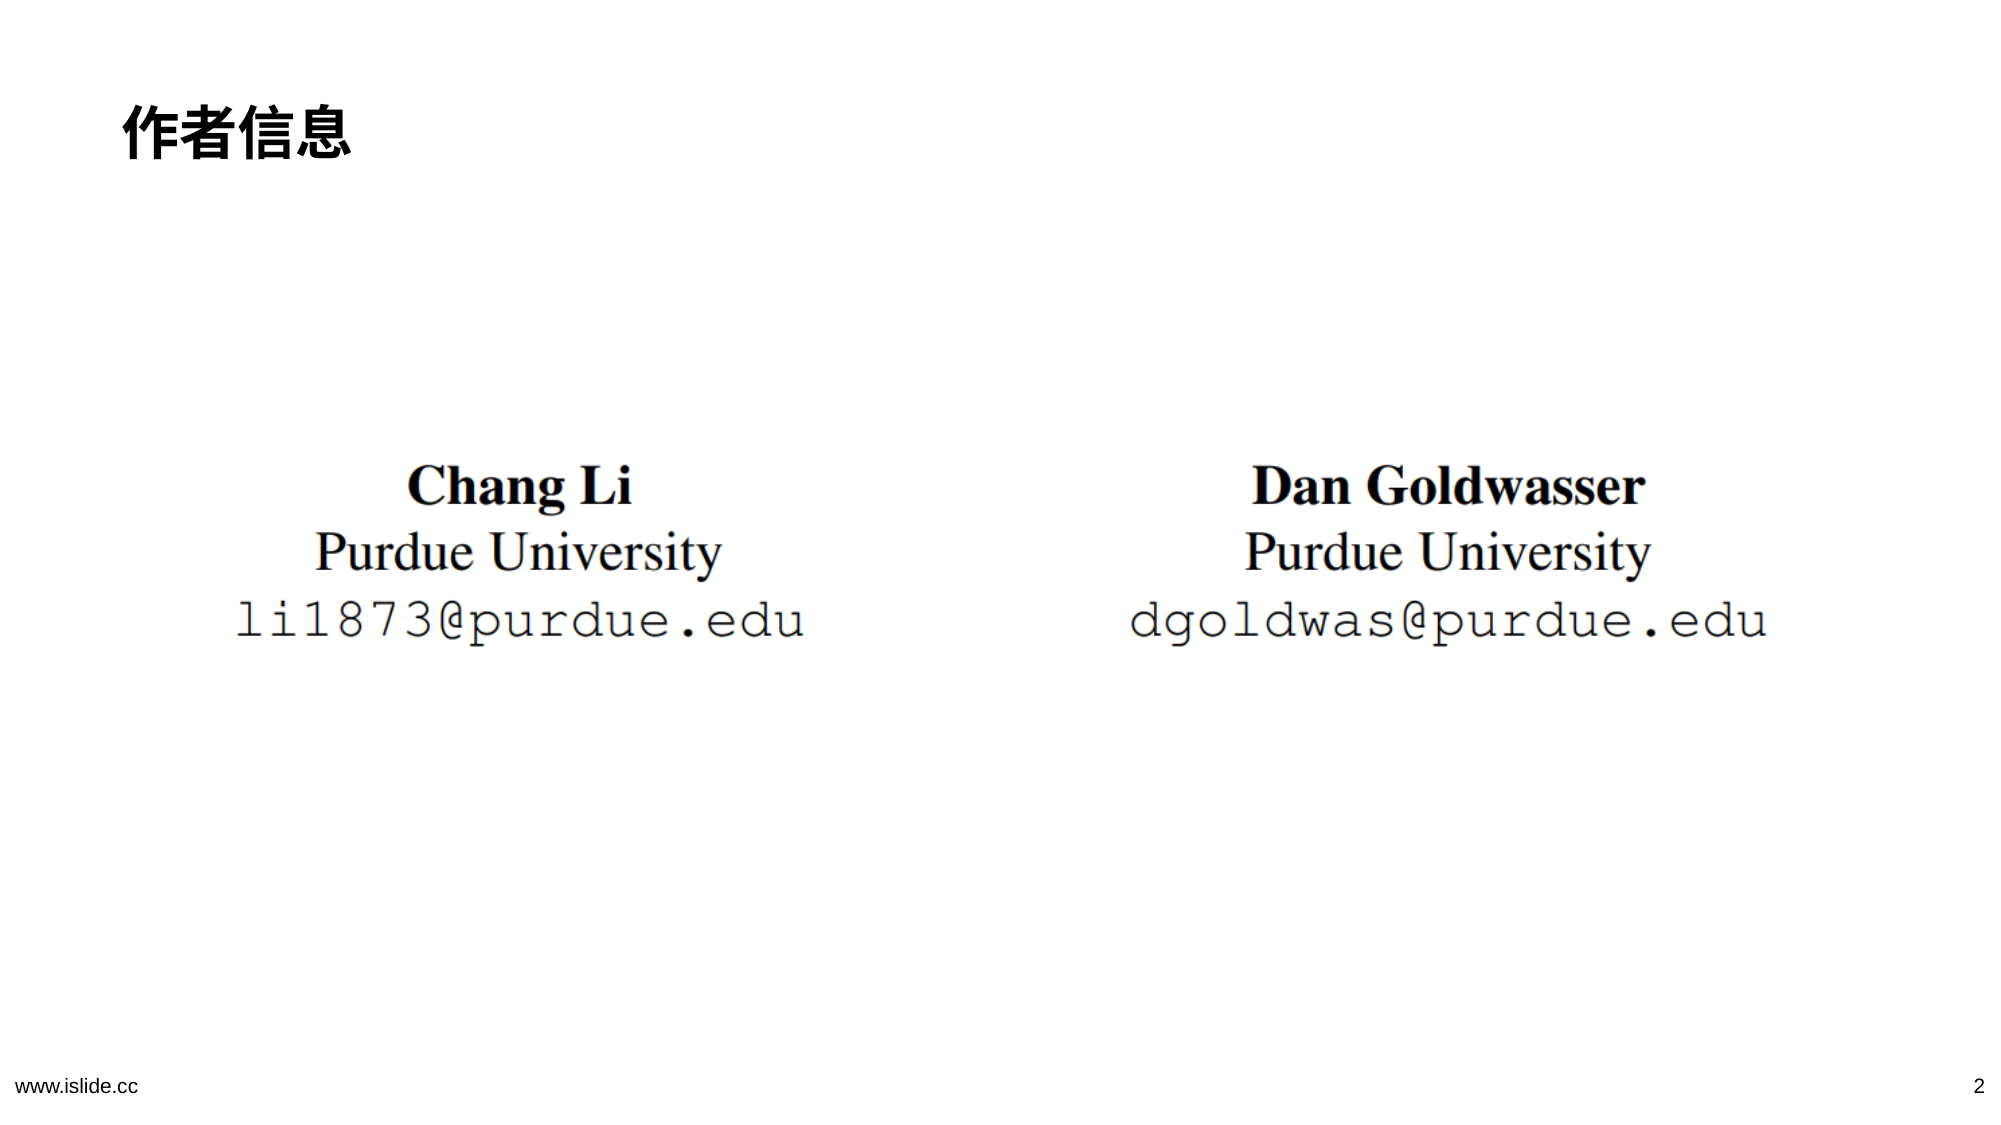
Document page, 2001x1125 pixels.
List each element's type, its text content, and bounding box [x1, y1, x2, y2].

title 作者信息 [106, 6, 1886, 175]
picture [231, 383, 1782, 683]
footer www.islide.cc [0, 1068, 680, 1103]
slide_number 2 [1522, 1068, 2000, 1103]
